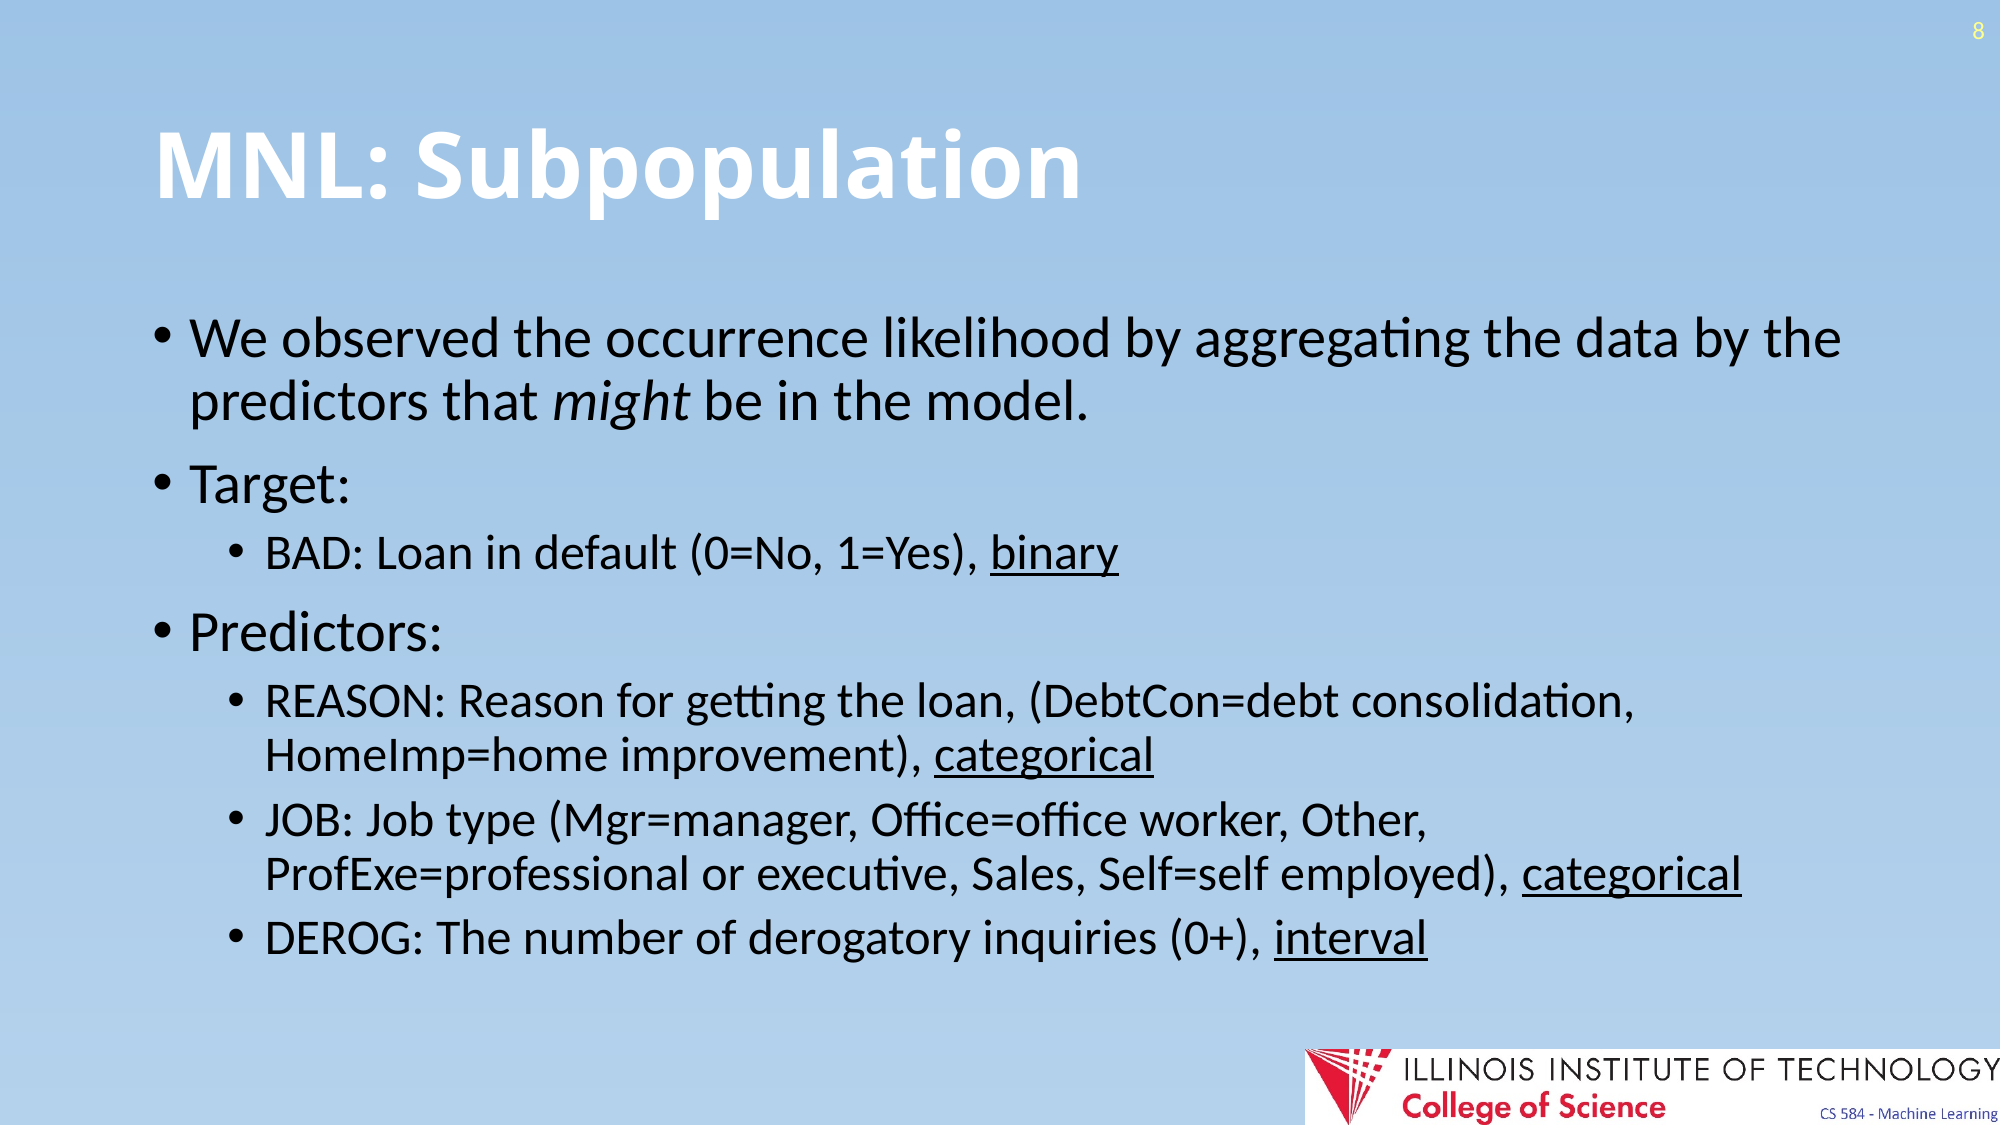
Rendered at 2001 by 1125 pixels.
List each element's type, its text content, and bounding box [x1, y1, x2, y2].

slide_number 8 [1550, 0, 2000, 60]
list We observed the occurrence likelihood by aggregating the data by the predictors that might be in the model. Target: BAD: Loan in default (0=No, 1=Yes), binary Predictors: REASON: Reason for getting the loan, (DebtCon=debt consolidation, HomeImp=home improvement), categorical JOB: Job type (Mgr=manager, Office=office worker, Other, ProfExe=professional or executive, Sales, Self=self employed), categorical DEROG: The number of derogatory inquiries (0+), interval [137, 299, 1863, 1014]
picture [1305, 1049, 2000, 1125]
title MNL: Subpopulation [137, 59, 1863, 278]
